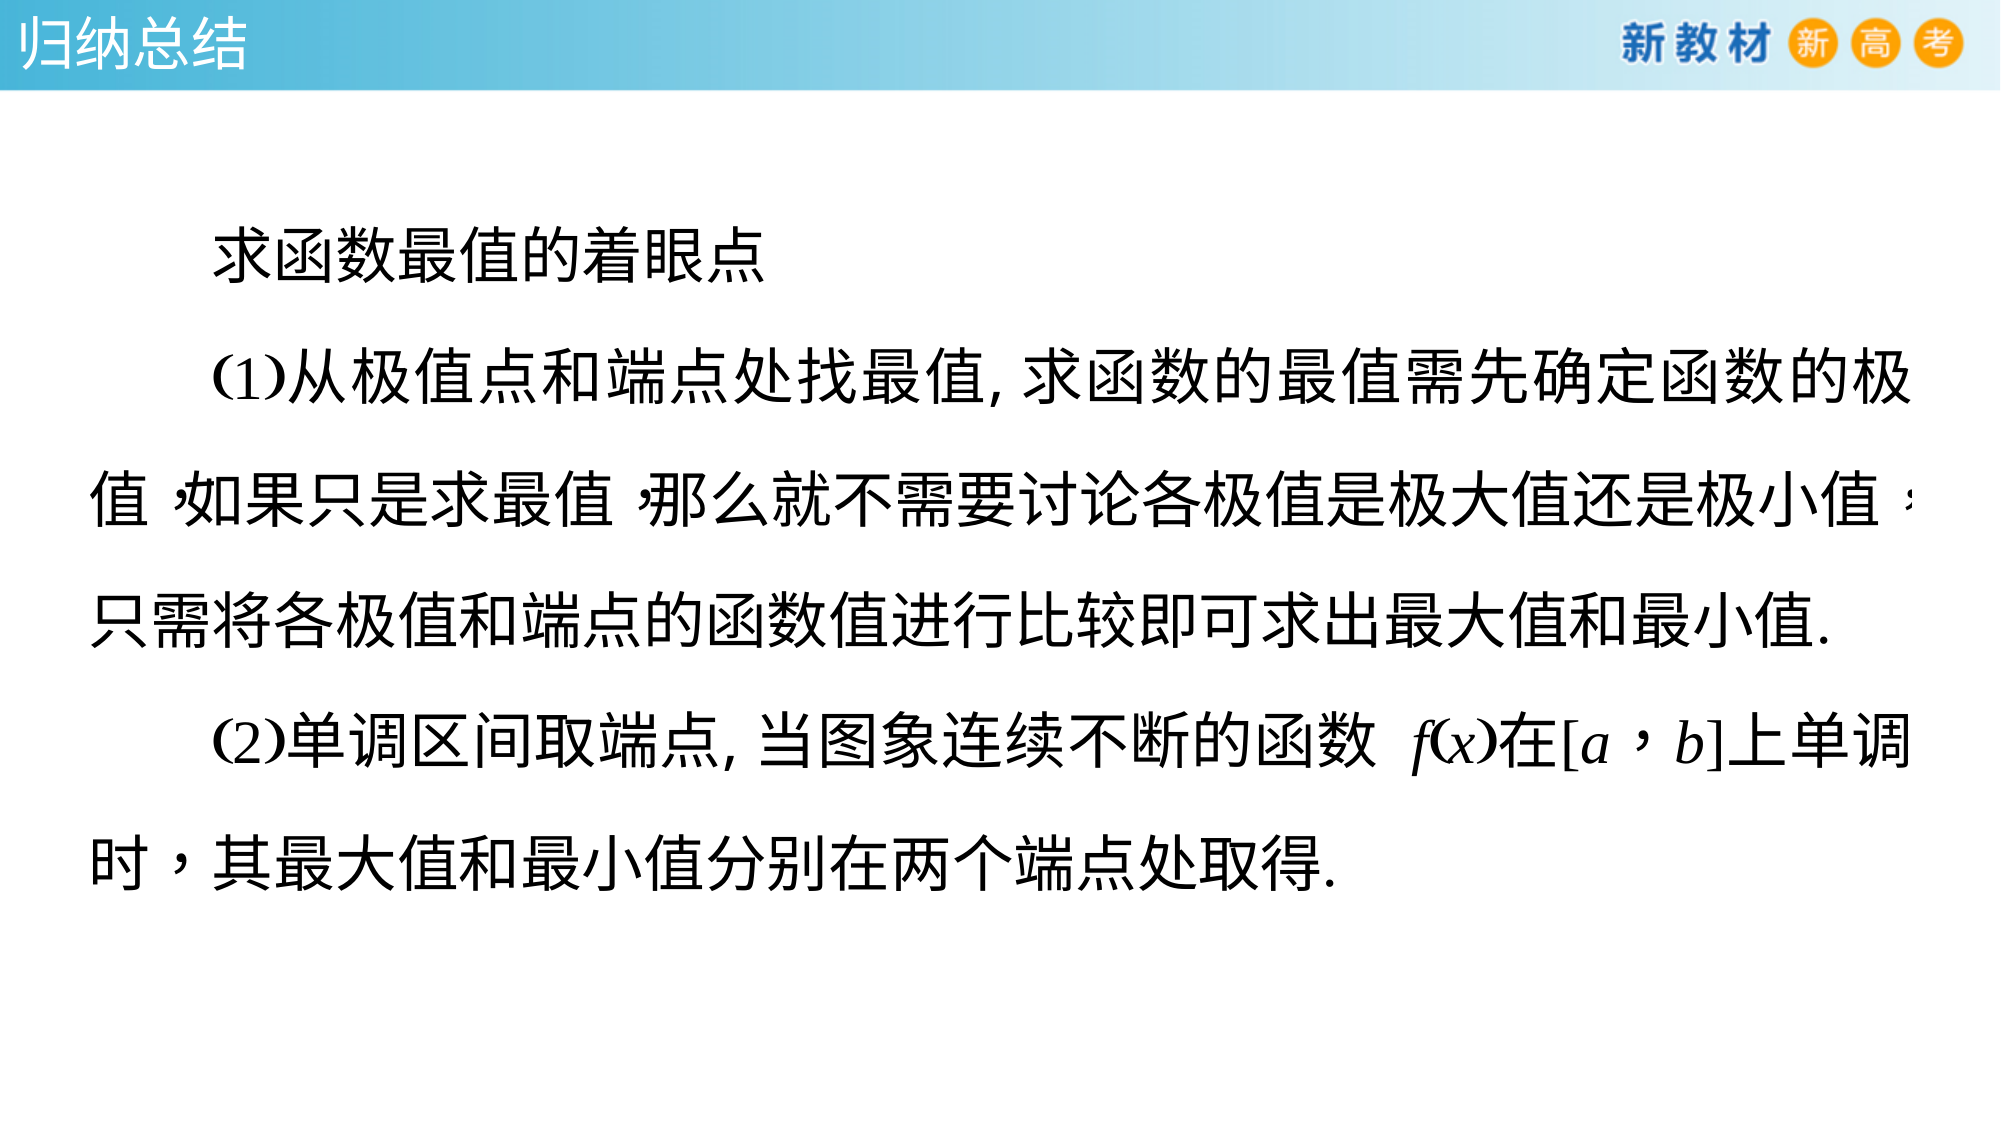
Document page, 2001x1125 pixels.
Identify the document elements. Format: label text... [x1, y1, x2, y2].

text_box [88, 216, 1912, 945]
text_box 归纳总结 [1, 0, 265, 85]
picture [0, 0, 2001, 1125]
